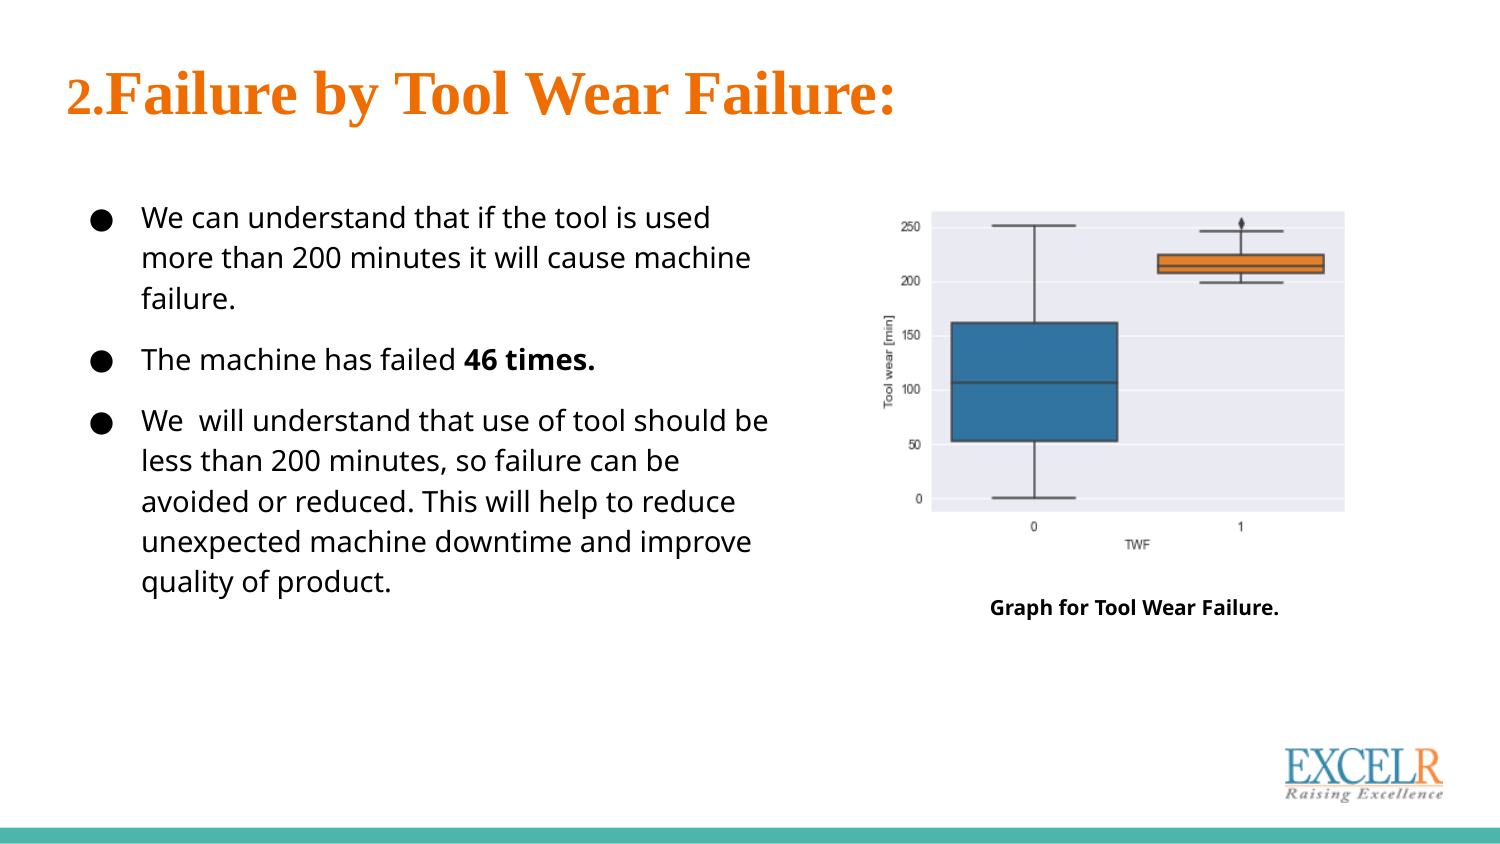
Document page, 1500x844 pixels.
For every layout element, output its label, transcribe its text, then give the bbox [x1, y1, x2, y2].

title 2.Failure by Tool Wear Failure: [51, 37, 1449, 154]
picture [864, 162, 1398, 563]
list We can understand that if the tool is used more than 200 minutes it will cause machine failure. The machine has failed 46 times. We will understand that use of tool should be less than 200 minutes, so failure can be avoided or reduced. This will help to reduce unexpected machine downtime and improve quality of product. [51, 179, 800, 721]
picture [1285, 748, 1443, 803]
text_box Graph for Tool Wear Failure. [967, 571, 1435, 637]
